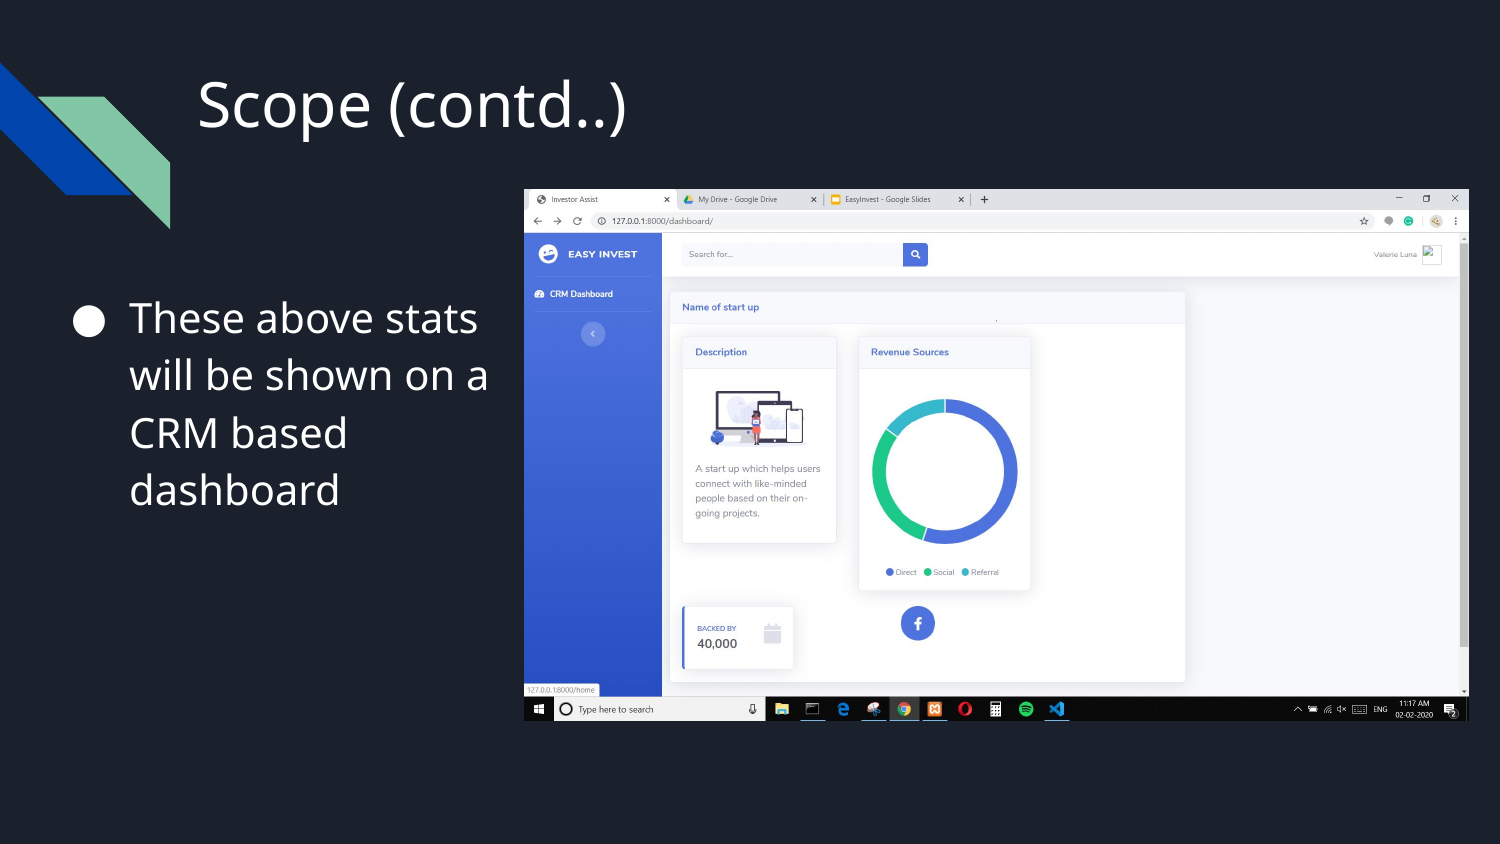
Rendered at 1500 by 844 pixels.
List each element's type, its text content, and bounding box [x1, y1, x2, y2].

text_box These above stats will be shown on a CRM based dashboard [39, 269, 532, 762]
title Scope (contd..) [182, 50, 1337, 201]
picture [524, 189, 1469, 721]
